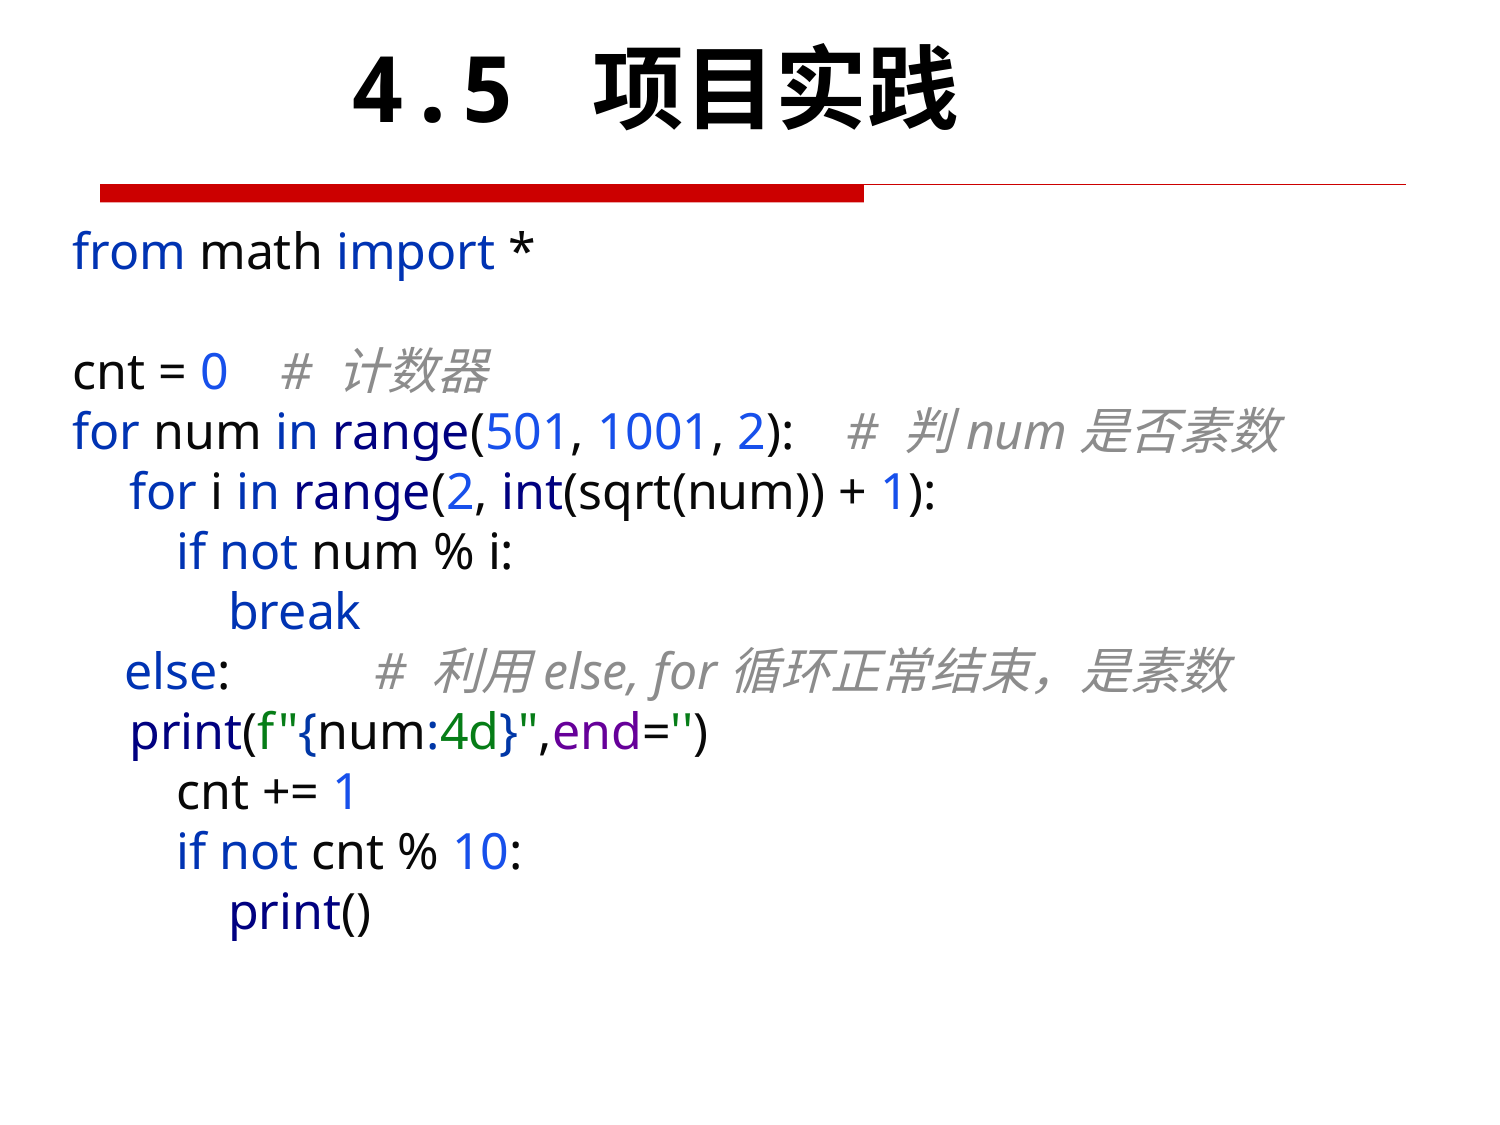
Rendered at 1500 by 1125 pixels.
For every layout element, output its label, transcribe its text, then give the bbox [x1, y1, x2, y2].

text_box from math import * cnt = 0 # 计数器 for num in range(501, 1001, 2): # 判num是否素数 for i in range(2, int(sqrt(num)) + 1): if not num % i: break else: # 利用else, for循环正常结束，是素数 print(f"{num:4d}",end='') cnt += 1 if not cnt % 10: print() [57, 212, 1295, 1007]
title 4.5 项目实践 [17, 23, 1293, 168]
